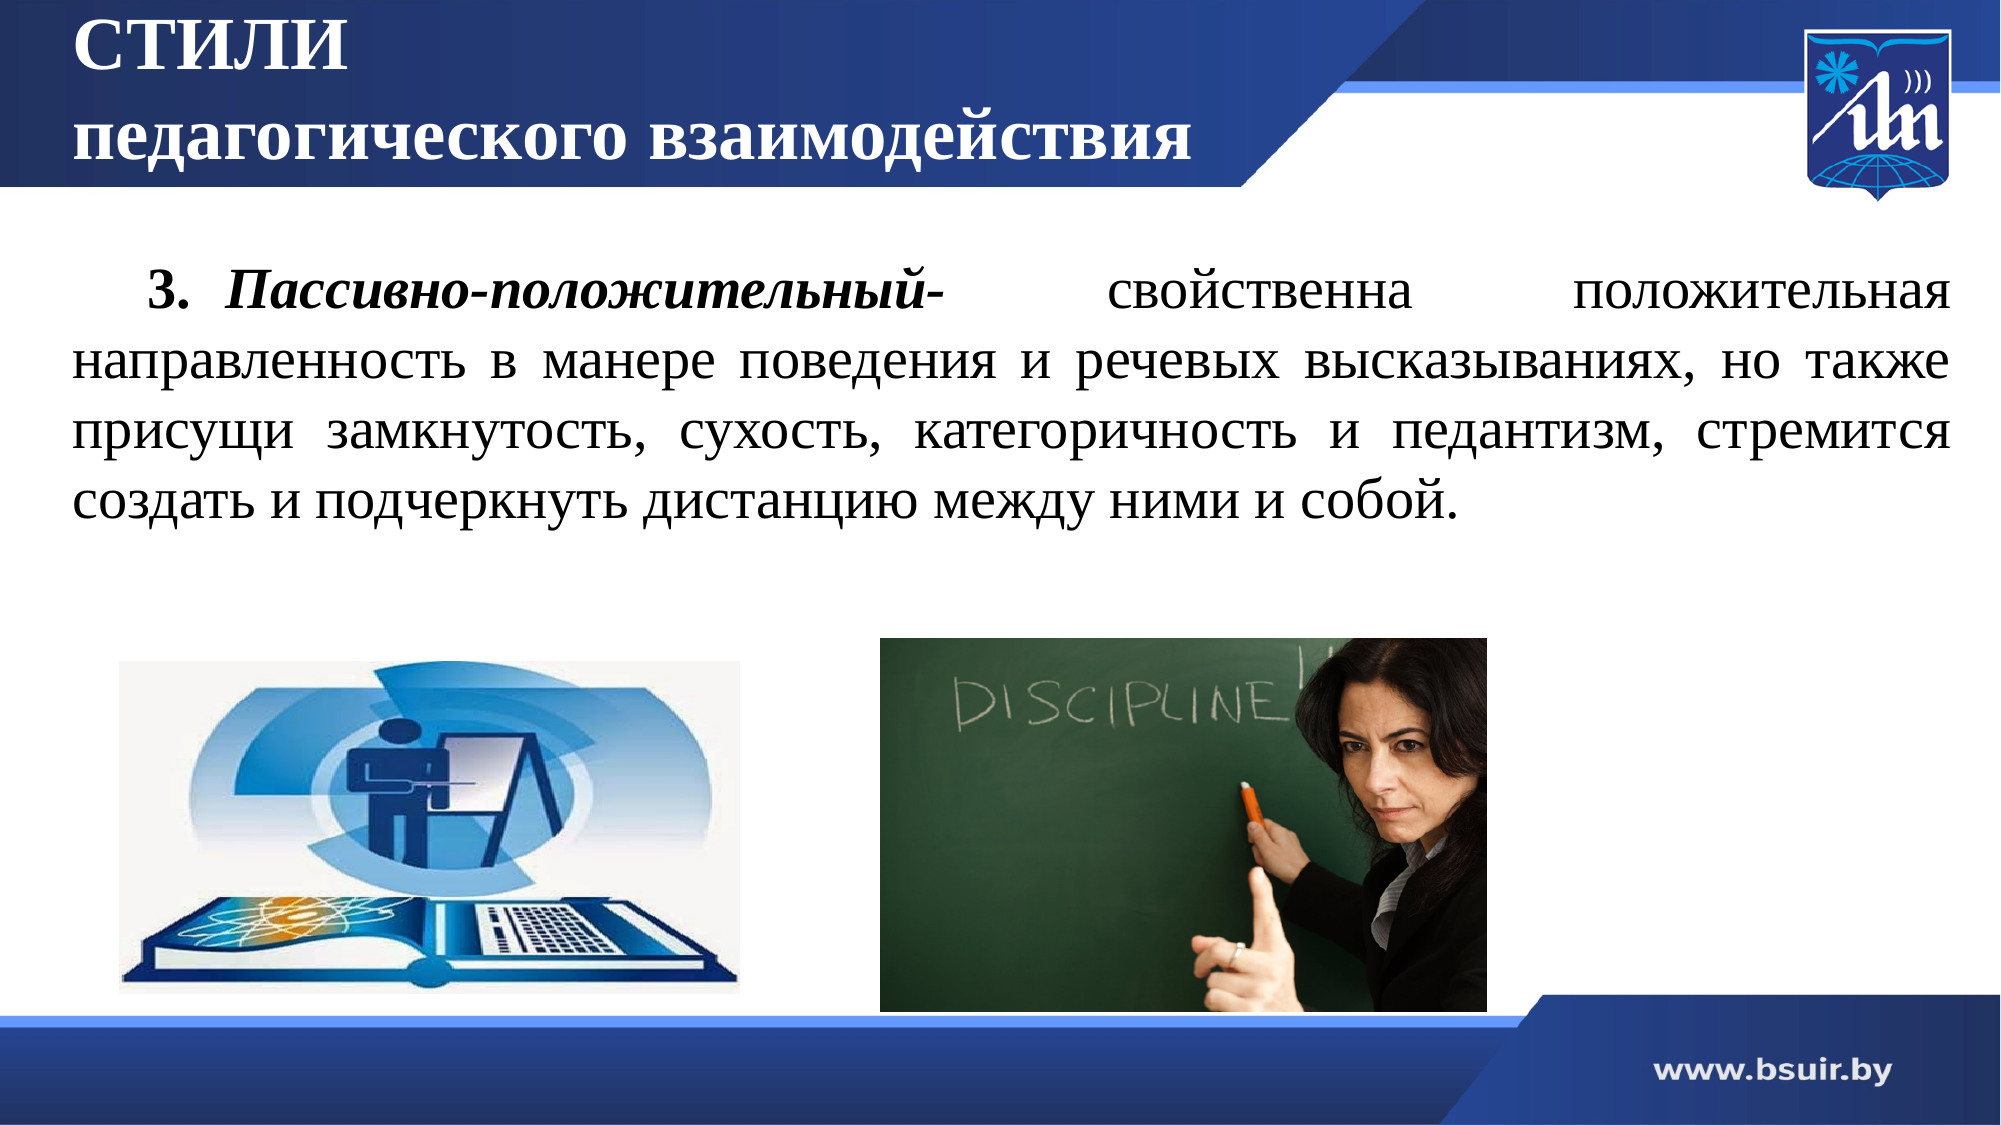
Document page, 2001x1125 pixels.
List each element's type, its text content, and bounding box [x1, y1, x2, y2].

picture [0, 0, 2001, 1125]
text_box СТИЛИ педагогического взаимодействия [57, 0, 2000, 183]
list 3.иПассивно-положительный- свойственна положительная направленность в манере поведения и речевых высказываниях, но также присущи замкнутость, сухость, категоричность и педантизм, стремится создать и подчеркнуть дистанцию между ними и собой. [57, 243, 1967, 1125]
picture [879, 638, 1488, 1013]
picture [118, 661, 740, 994]
